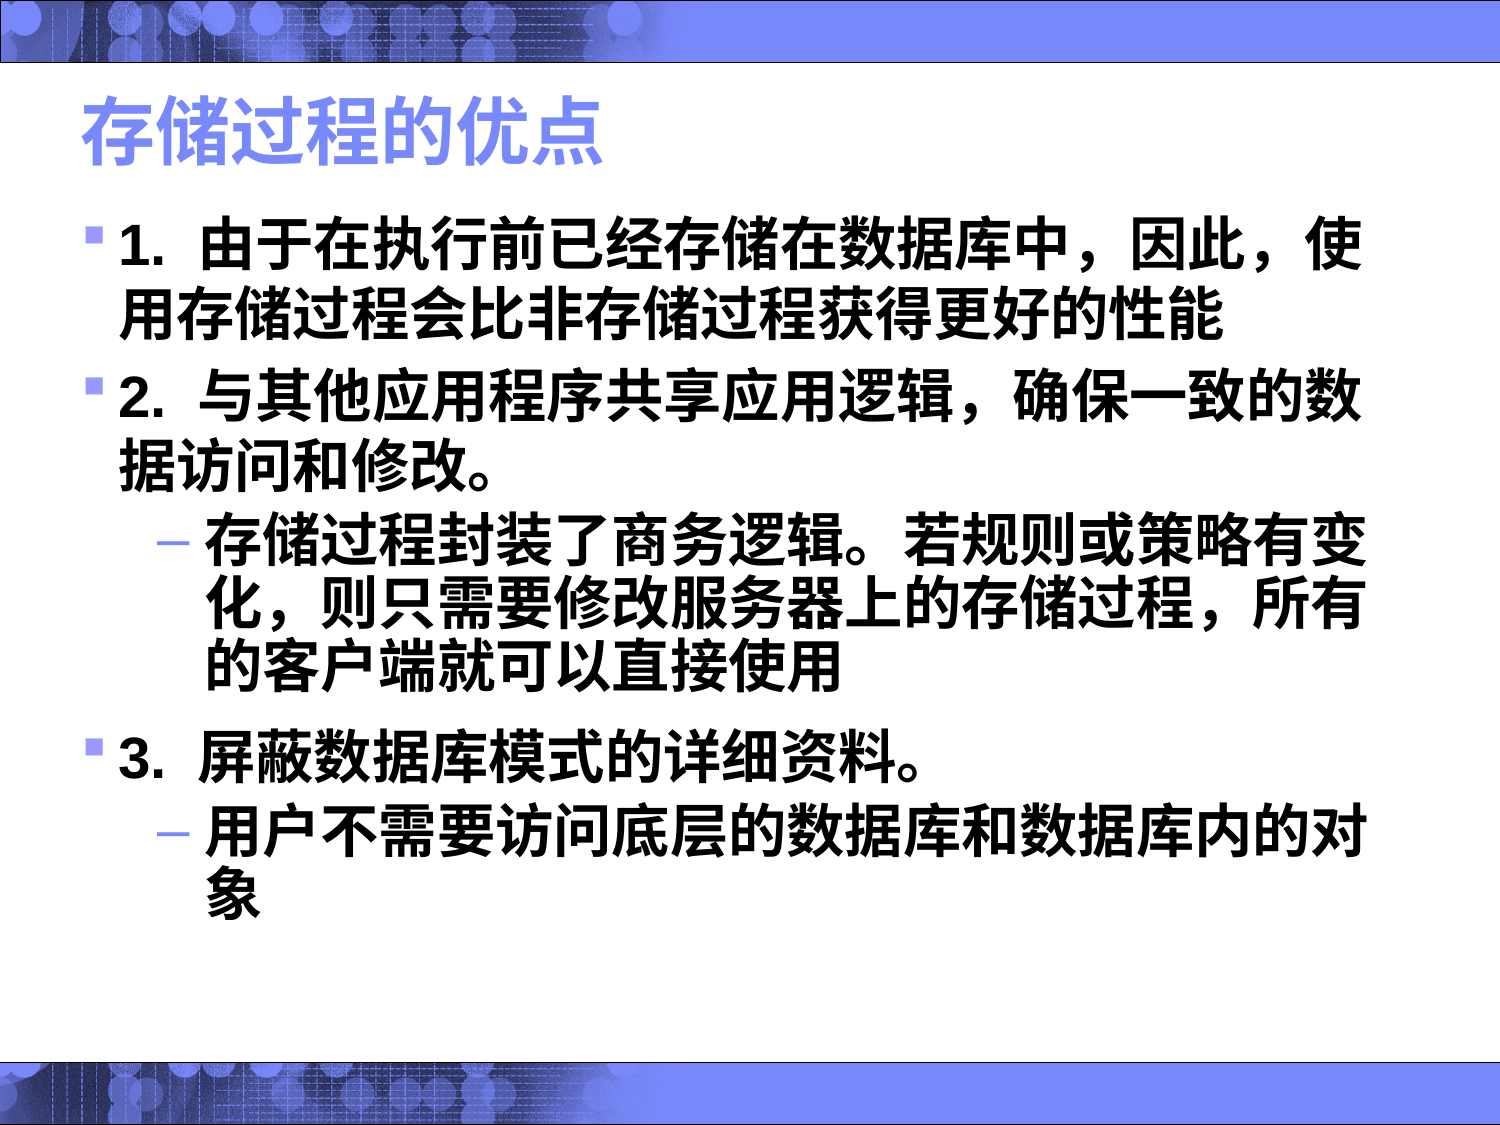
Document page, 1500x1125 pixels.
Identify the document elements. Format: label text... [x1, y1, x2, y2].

list 1. 由于在执行前已经存储在数据库中，因此，使用存储过程会比非存储过程获得更好的性能 2. 与其他应用程序共享应用逻辑，确保一致的数据访问和修改。 存储过程封装了商务逻辑。若规则或策略有变化，则只需要修改服务器上的存储过程，所有的客户端就可以直接使用 3. 屏蔽数据库模式的详细资料。 用户不需要访问底层的数据库和数据库内的对象 [65, 200, 1417, 1048]
title 存储过程的优点 [65, 87, 1378, 170]
picture [1, 1, 1500, 62]
picture [0, 1063, 1500, 1124]
